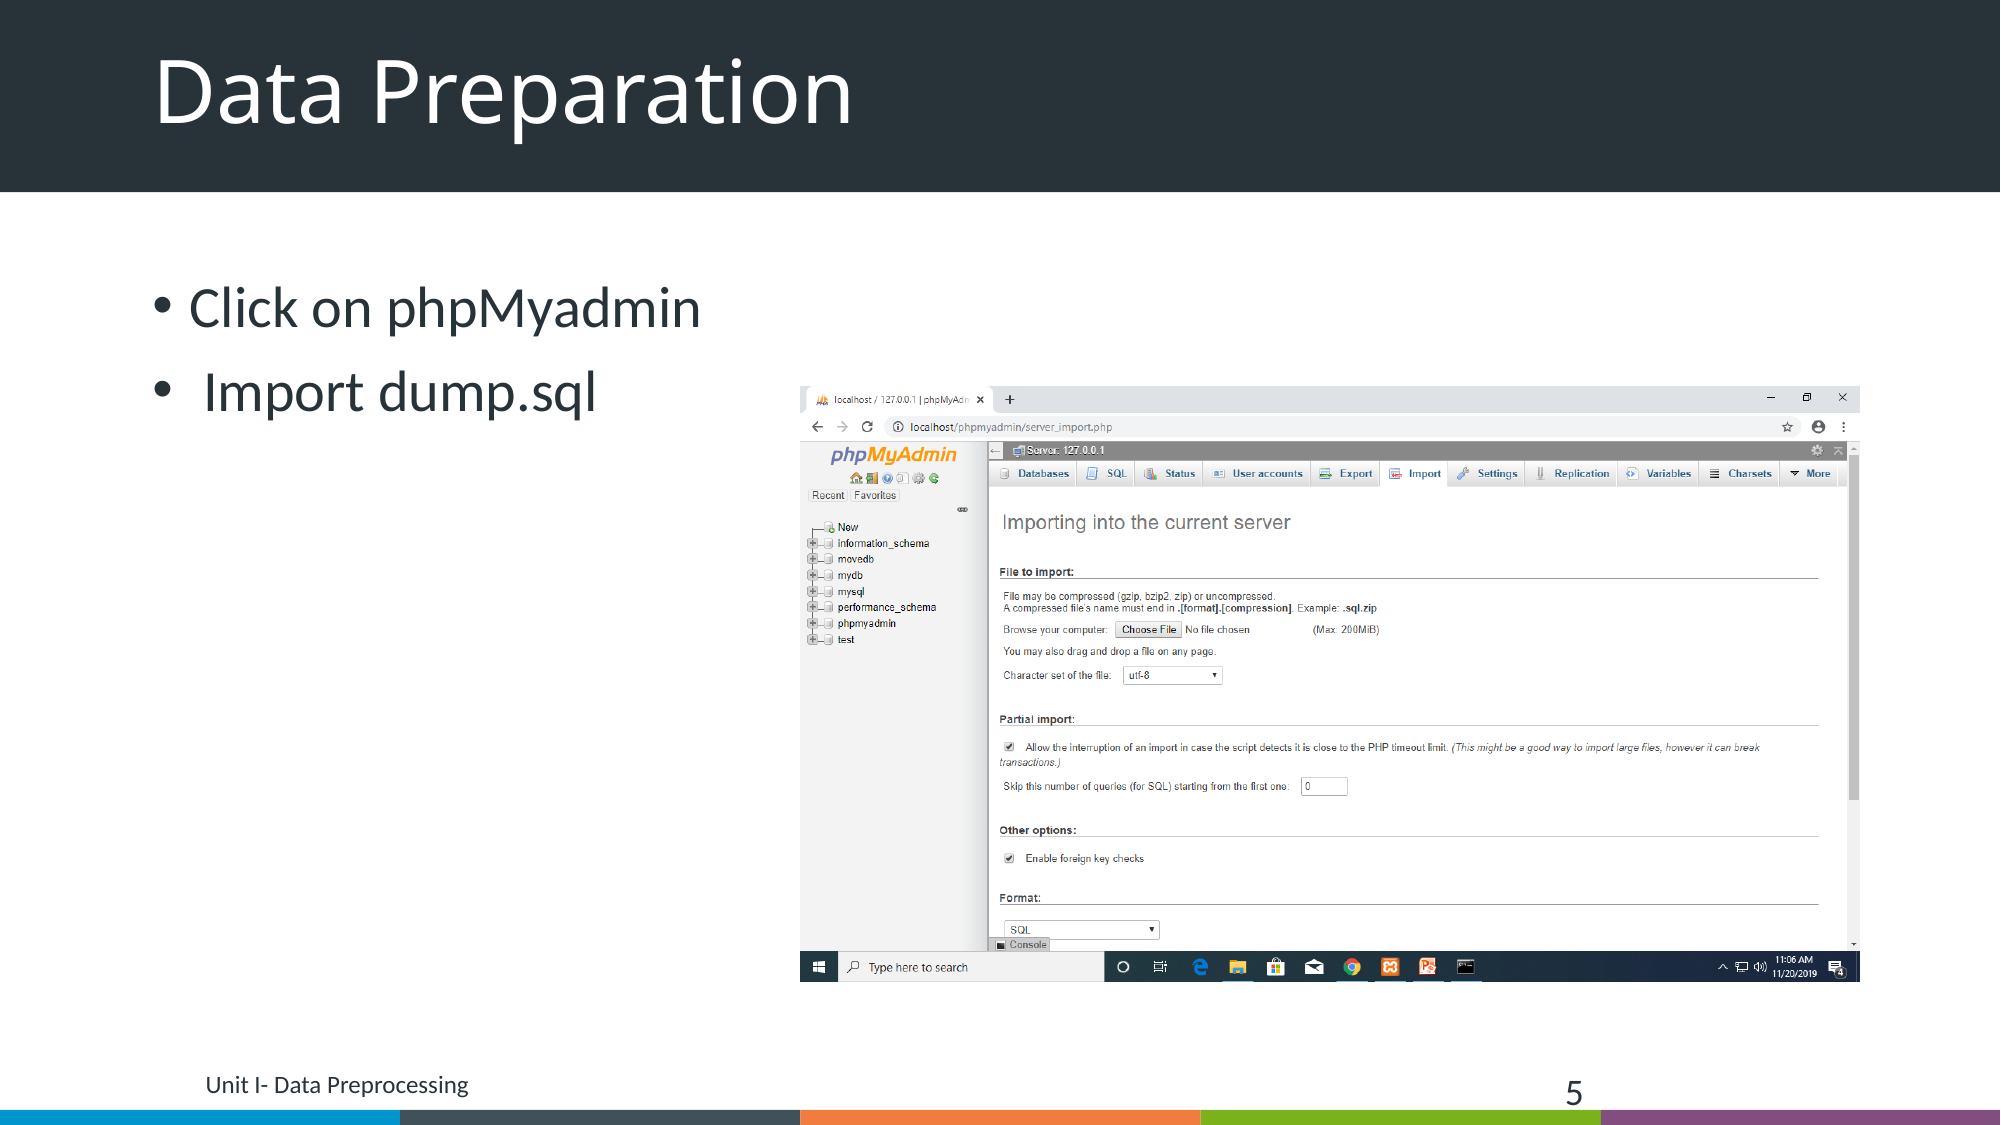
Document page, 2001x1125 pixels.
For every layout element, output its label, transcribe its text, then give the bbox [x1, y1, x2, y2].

picture [800, 386, 1860, 982]
list Click on phpMyadmin Import dump.sql [137, 269, 1863, 984]
slide_number 5 [1550, 1060, 2000, 1107]
footer Unit I- Data Preprocessing [0, 1060, 675, 1107]
title Data Preparation [137, 40, 1863, 151]
